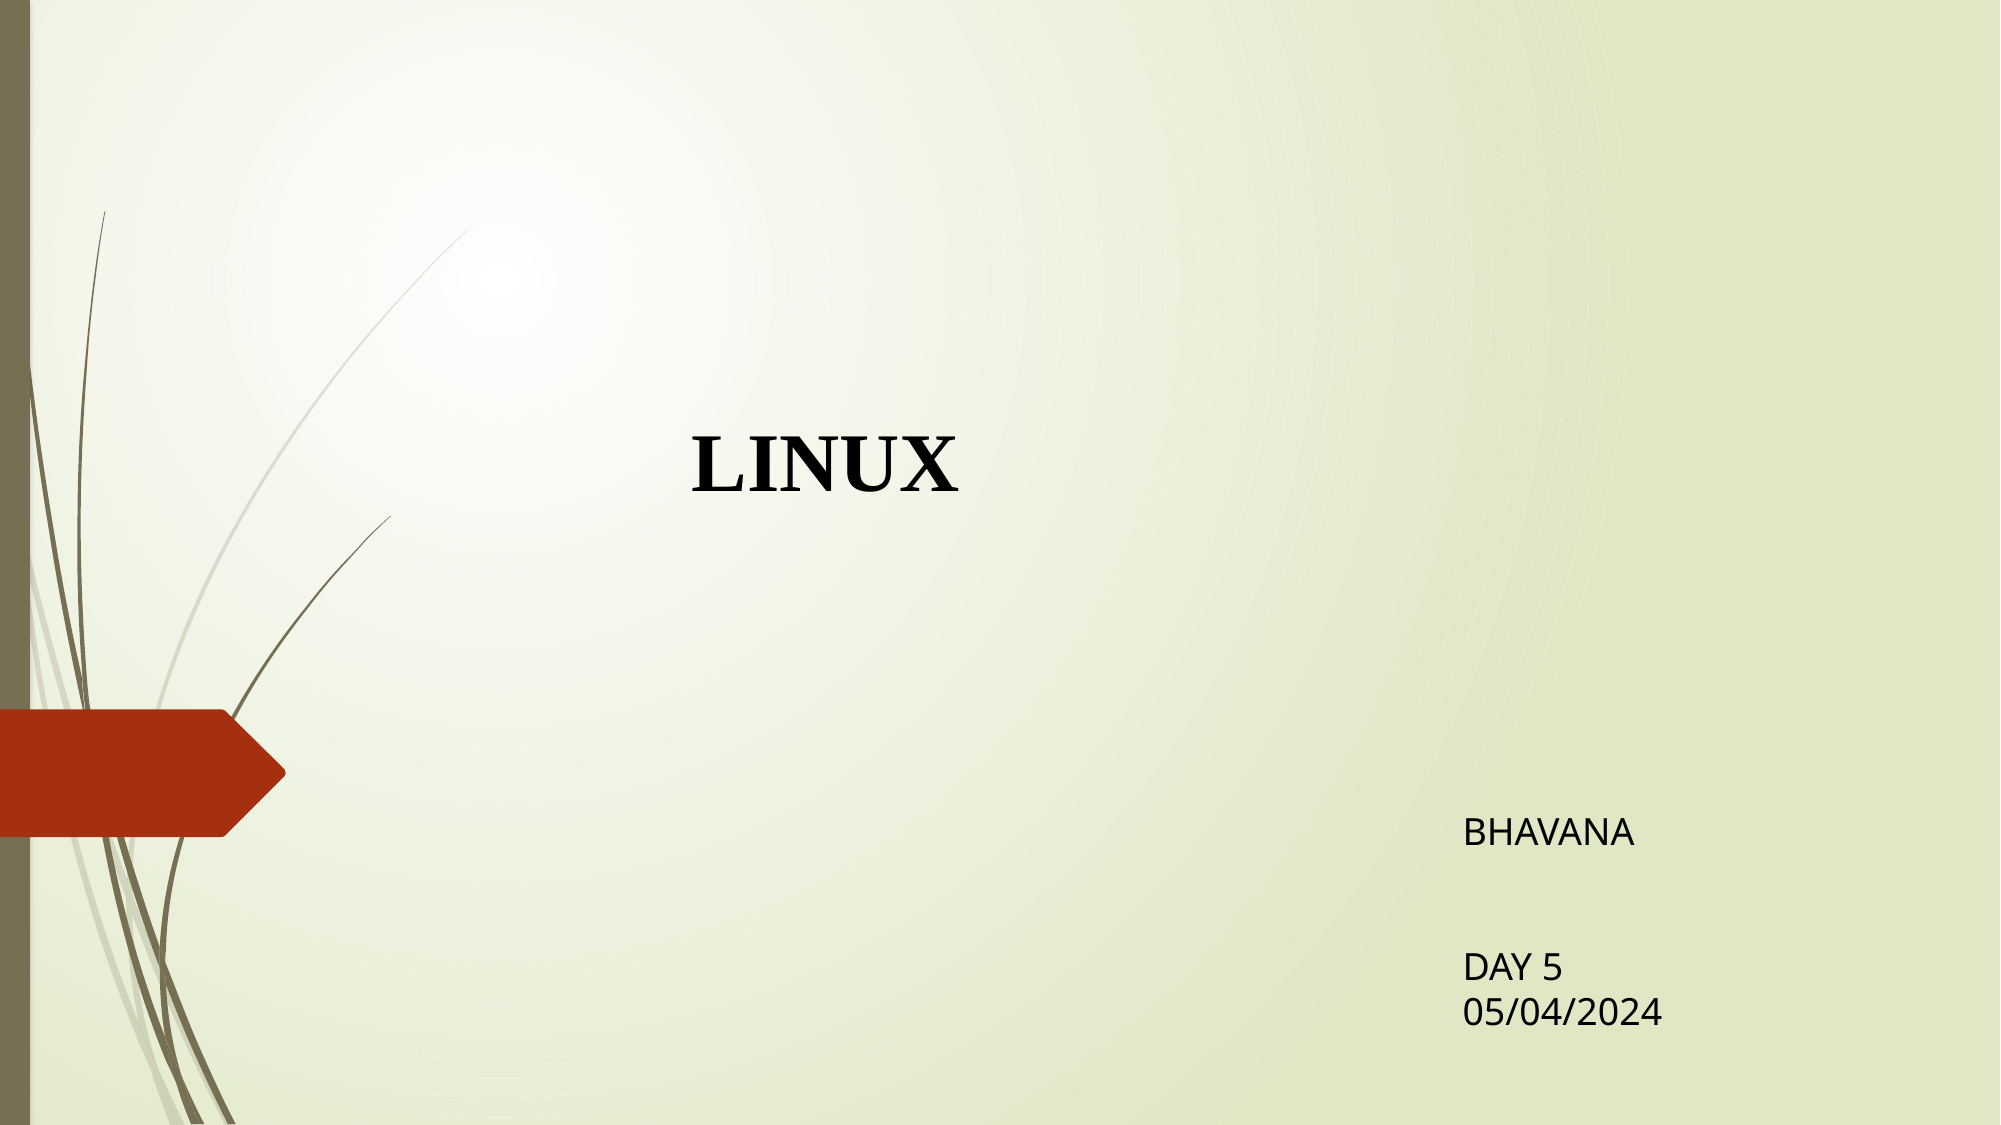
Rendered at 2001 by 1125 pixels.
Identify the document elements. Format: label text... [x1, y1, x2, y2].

text_box BHAVANA DAY 5 05/04/2024 [1447, 800, 1934, 1041]
text_box LINUX [340, 401, 1312, 516]
